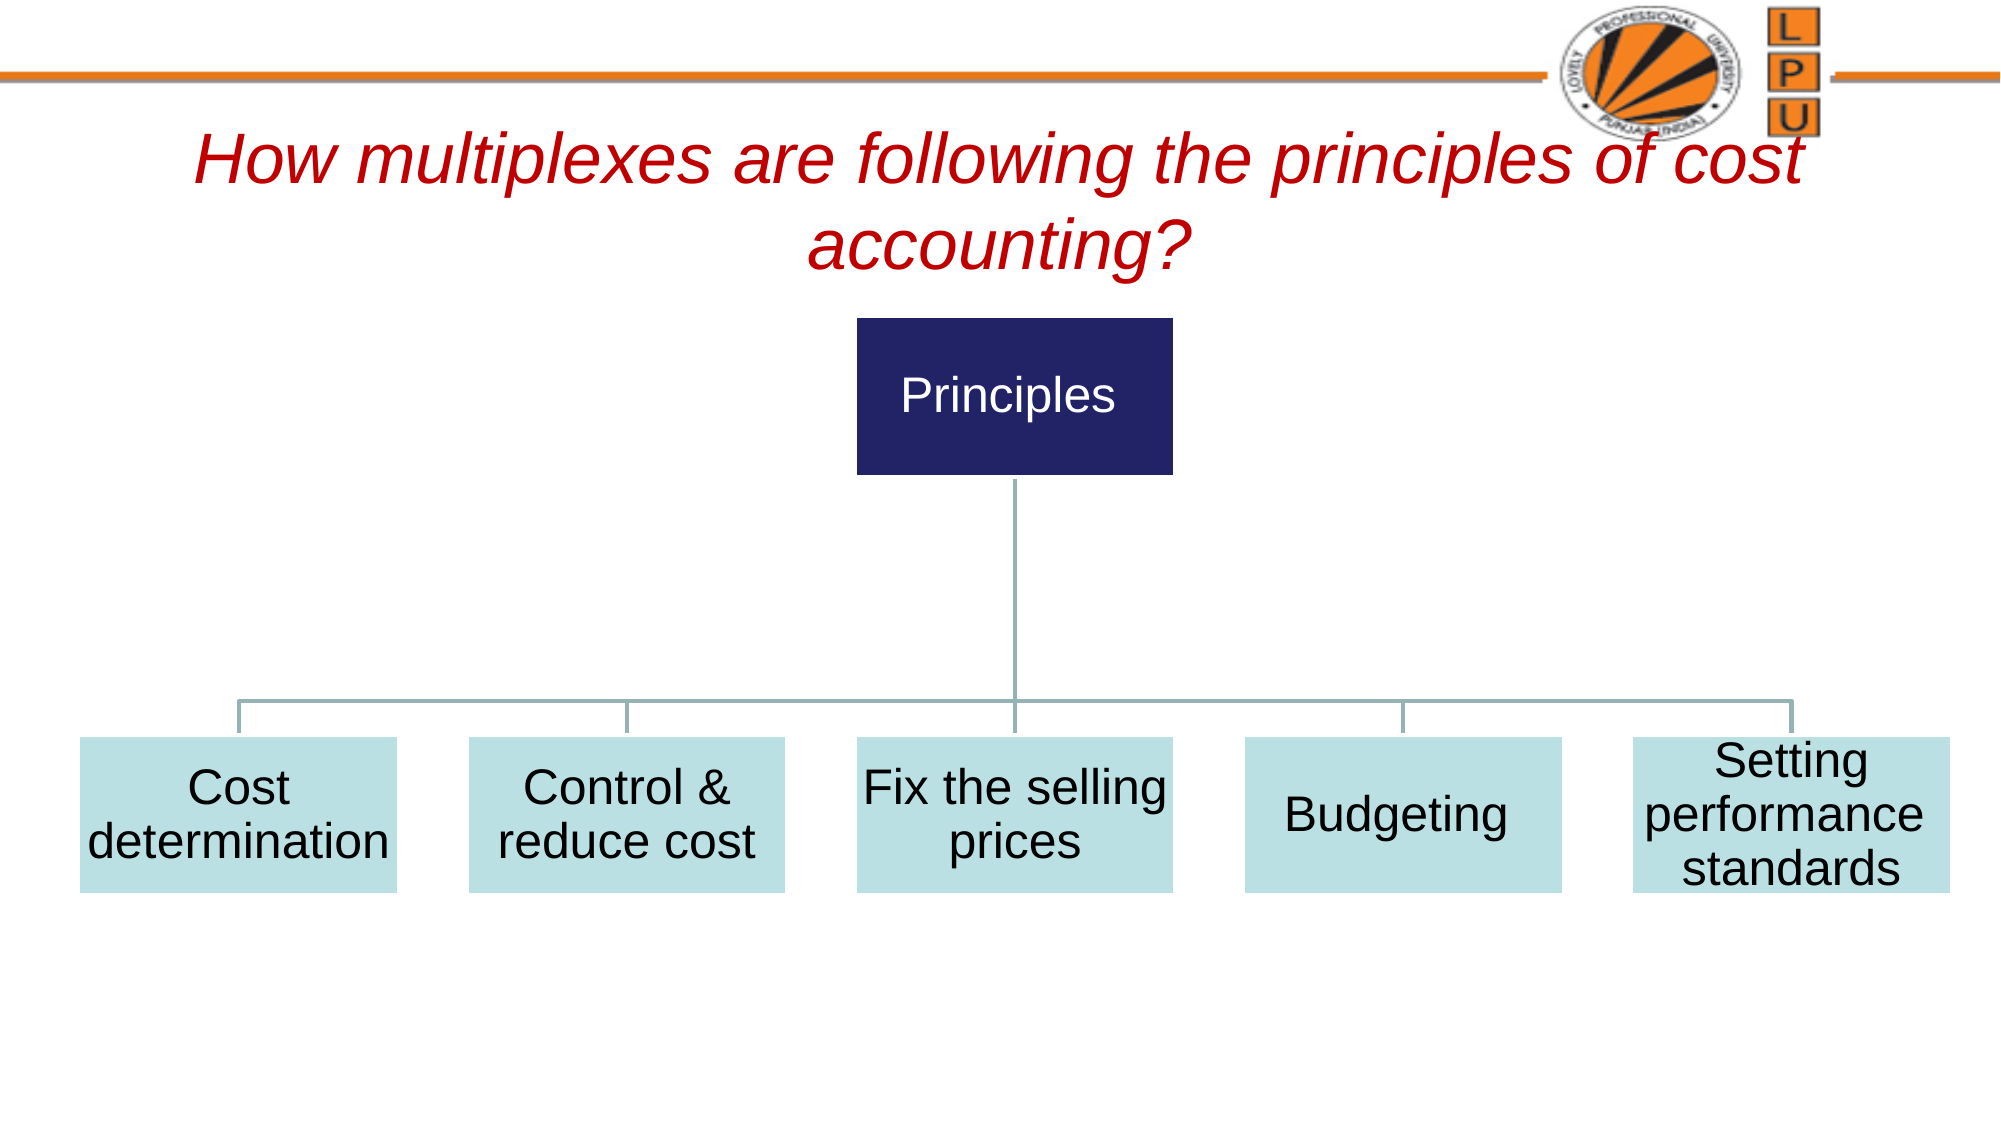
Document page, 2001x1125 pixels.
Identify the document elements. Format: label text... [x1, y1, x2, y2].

title How multiplexes are following the principles of cost accounting? [99, 104, 1900, 293]
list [77, 312, 1953, 1091]
picture [0, 0, 2001, 1125]
